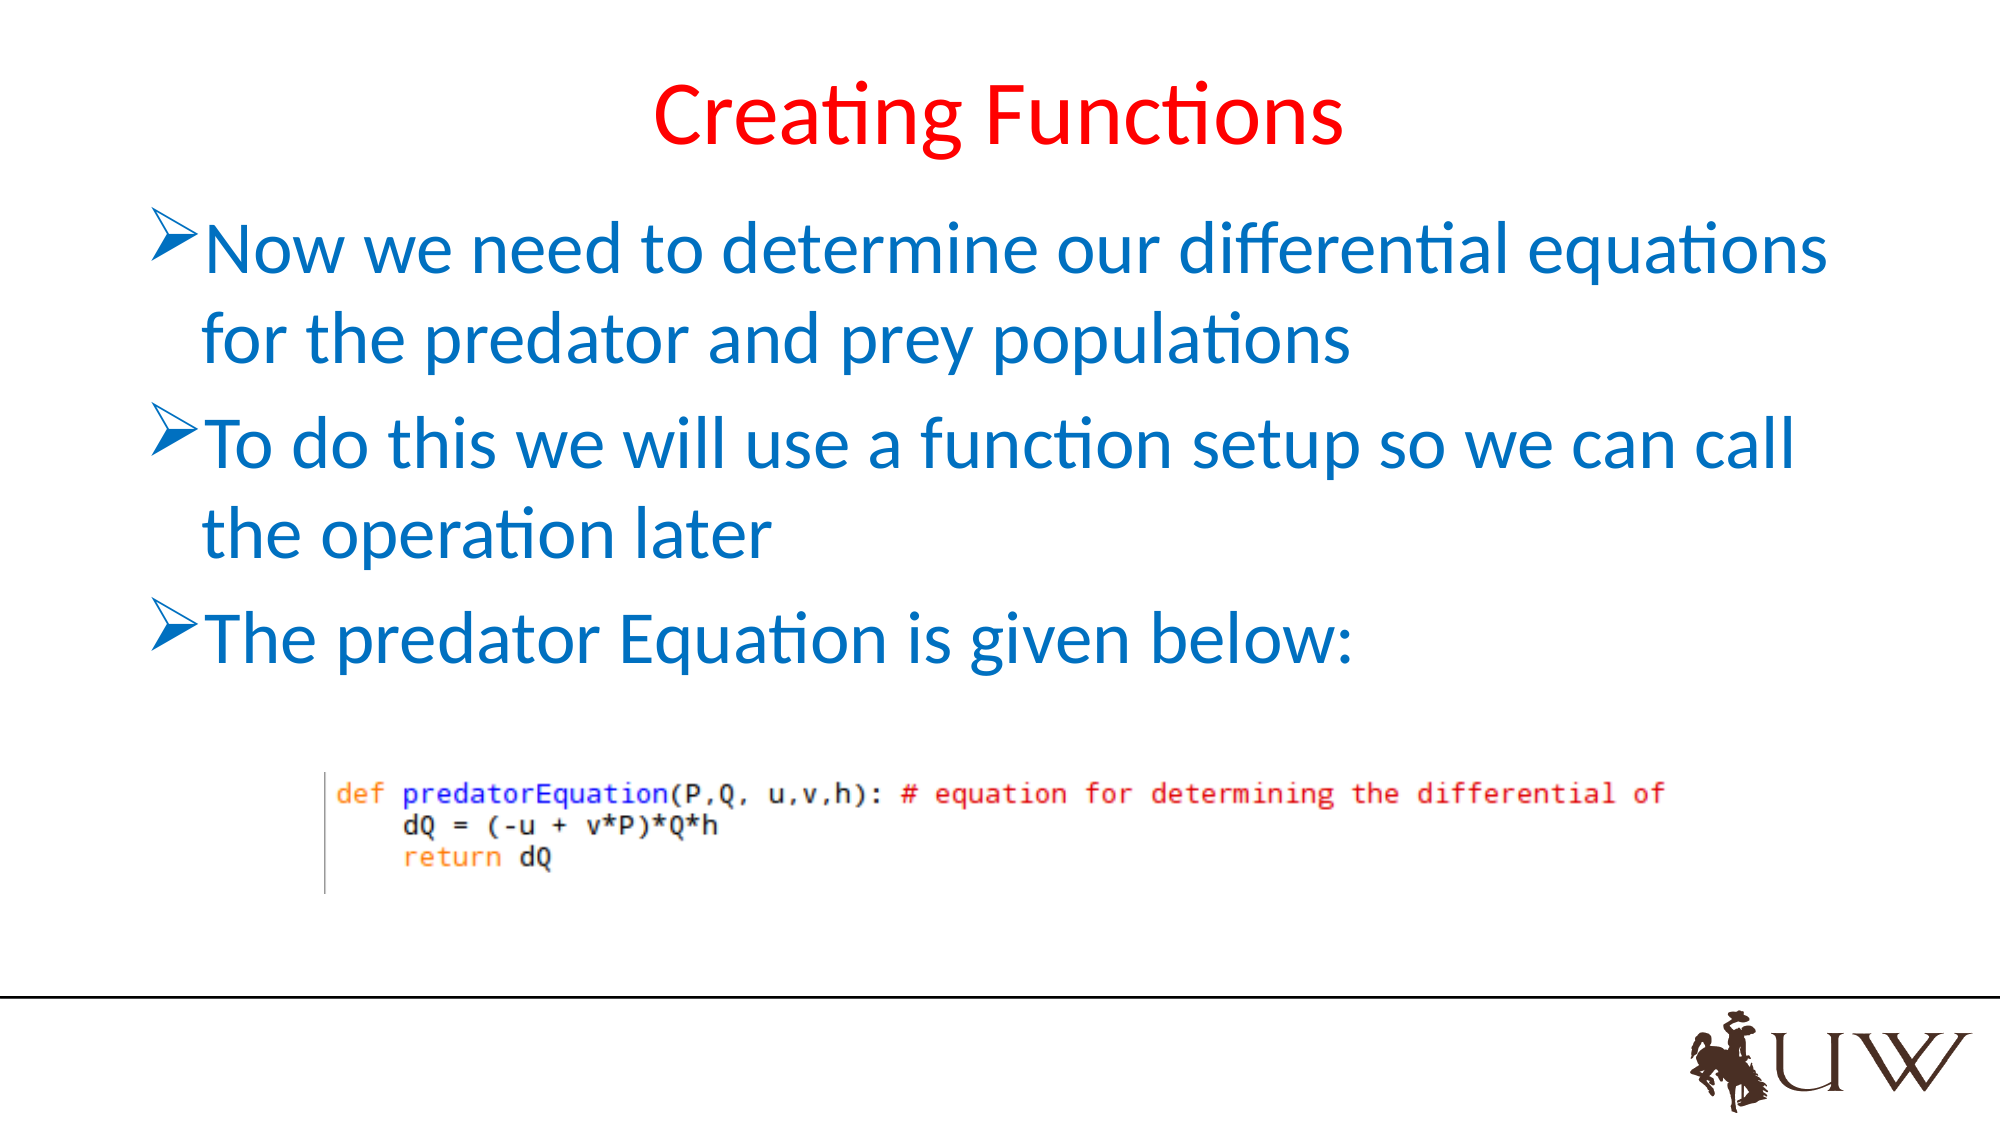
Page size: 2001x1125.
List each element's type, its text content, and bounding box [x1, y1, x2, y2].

picture [324, 772, 1676, 894]
list Now we need to determine our differential equations for the predator and prey populations To do this we will use a function setup so we can call the operation later The predator Equation is given below: [130, 190, 1870, 974]
title Creating Functions [99, 45, 1900, 163]
picture [0, 996, 2000, 1125]
